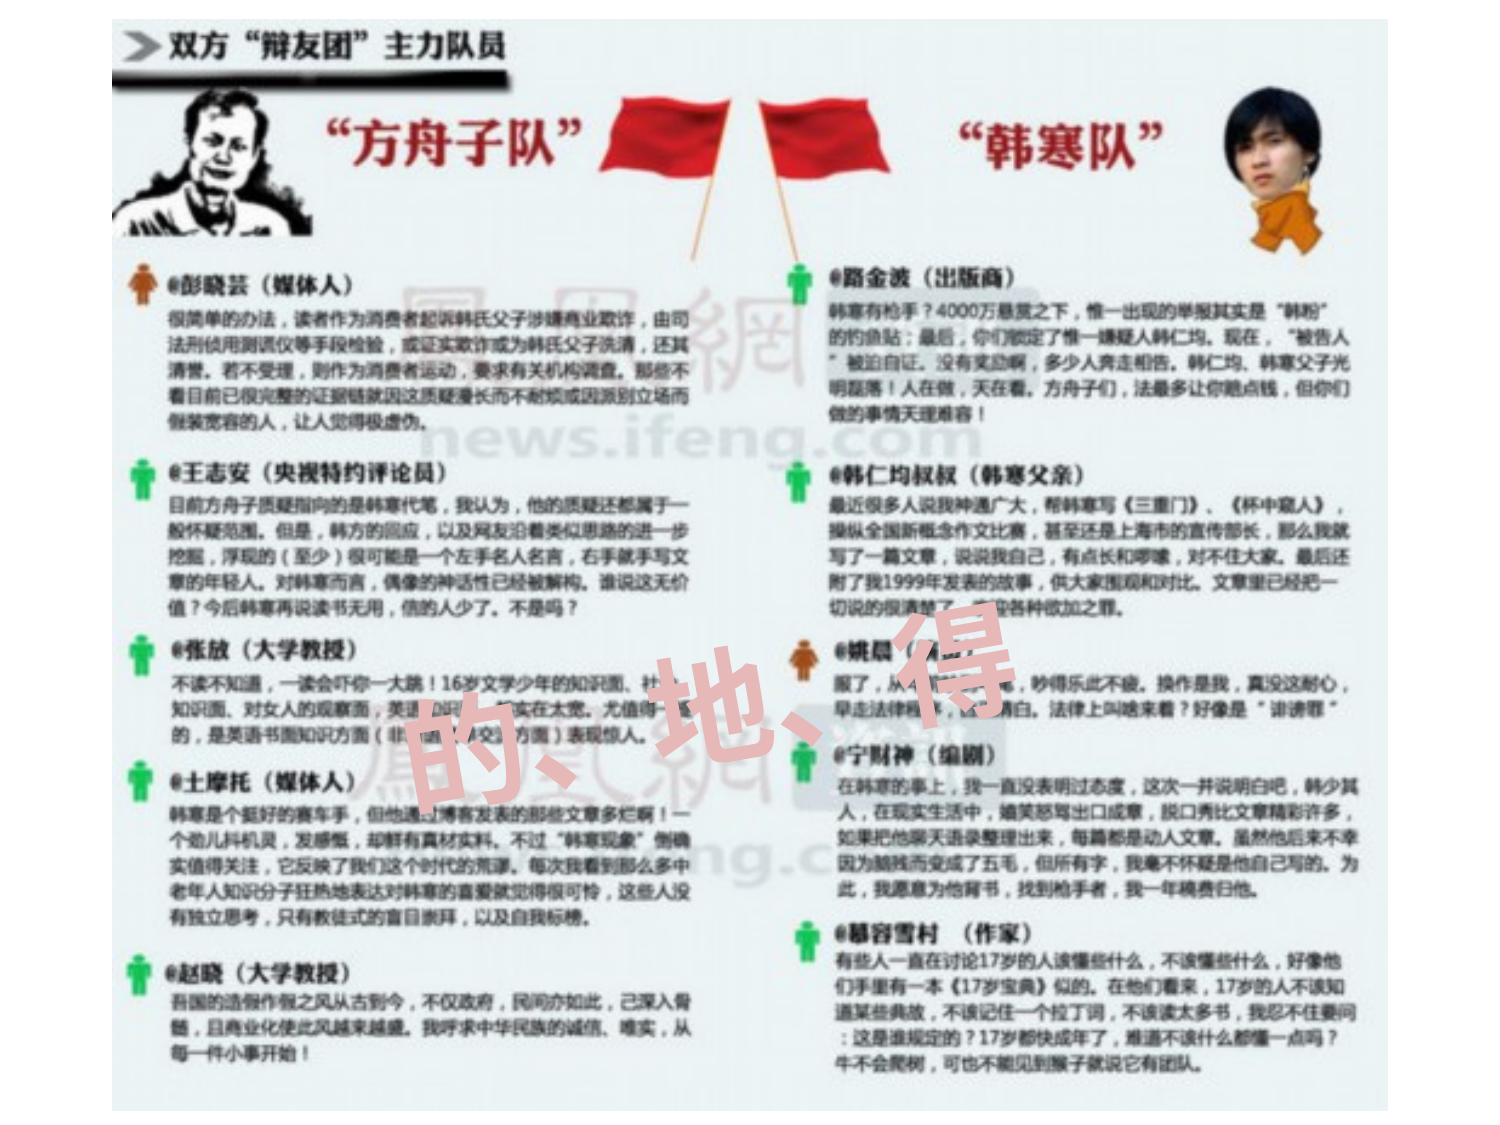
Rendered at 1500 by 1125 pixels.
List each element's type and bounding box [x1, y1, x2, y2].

list [111, 18, 1389, 1111]
